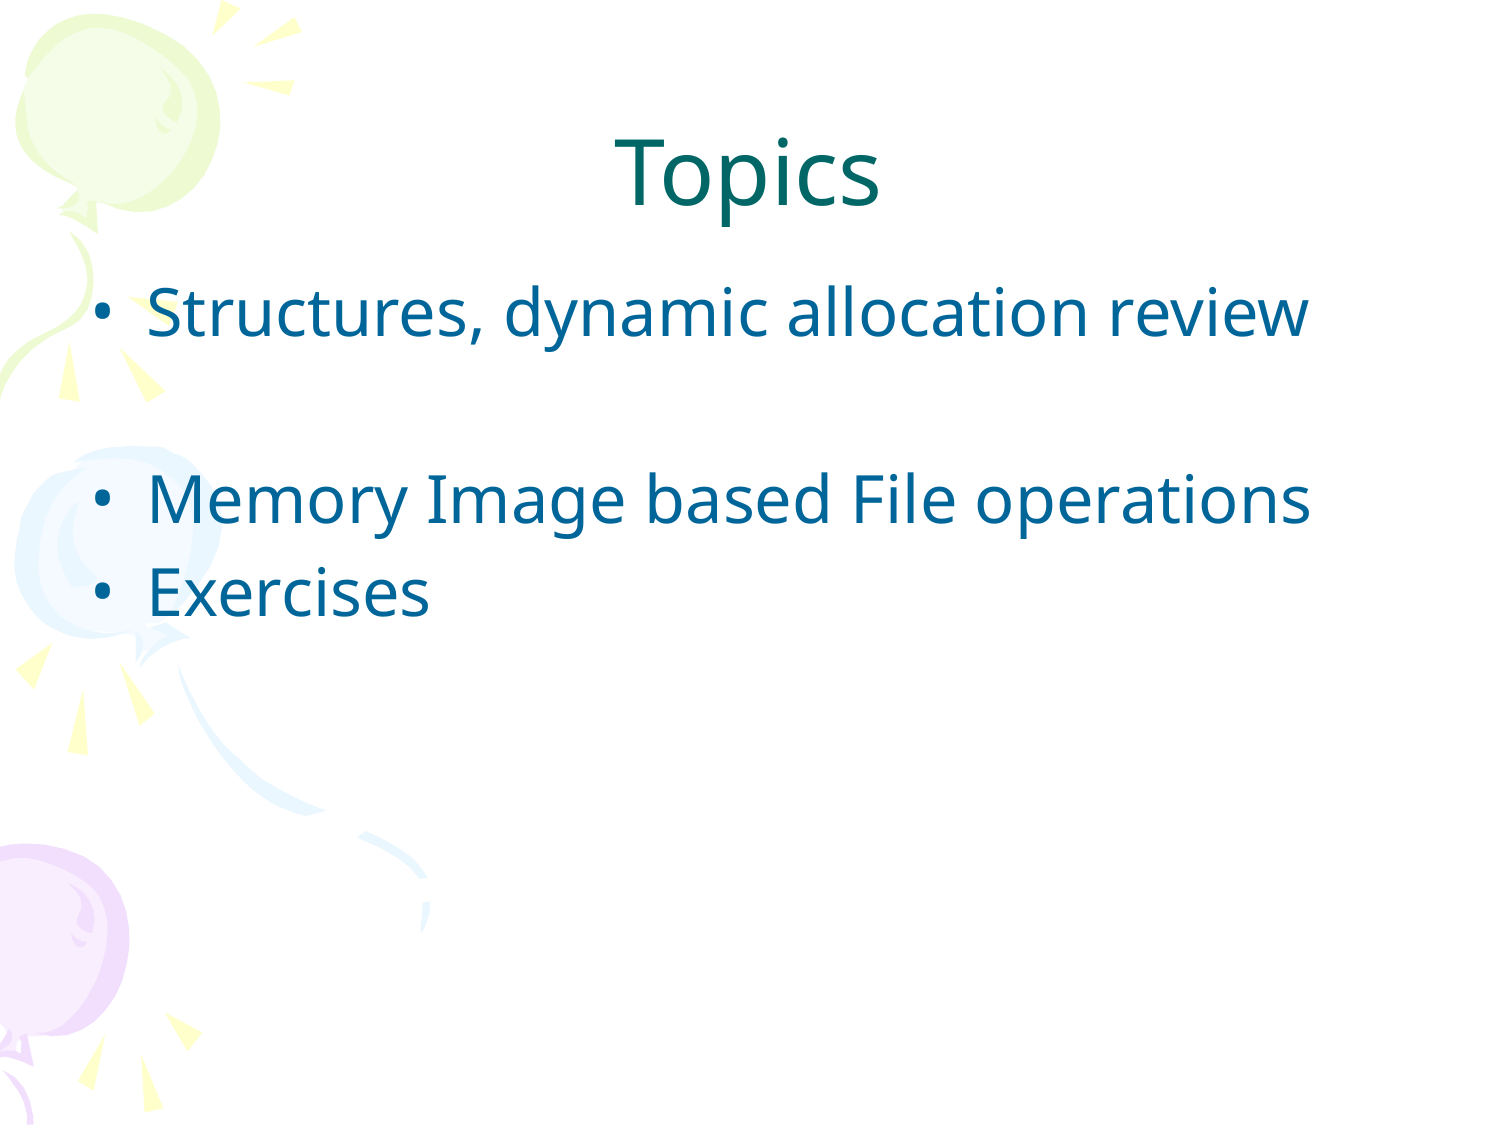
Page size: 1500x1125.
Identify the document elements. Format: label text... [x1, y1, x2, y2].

title Topics [72, 16, 1425, 233]
list Structures, dynamic allocation review Memory Image based File operations Exercises [75, 262, 1425, 994]
